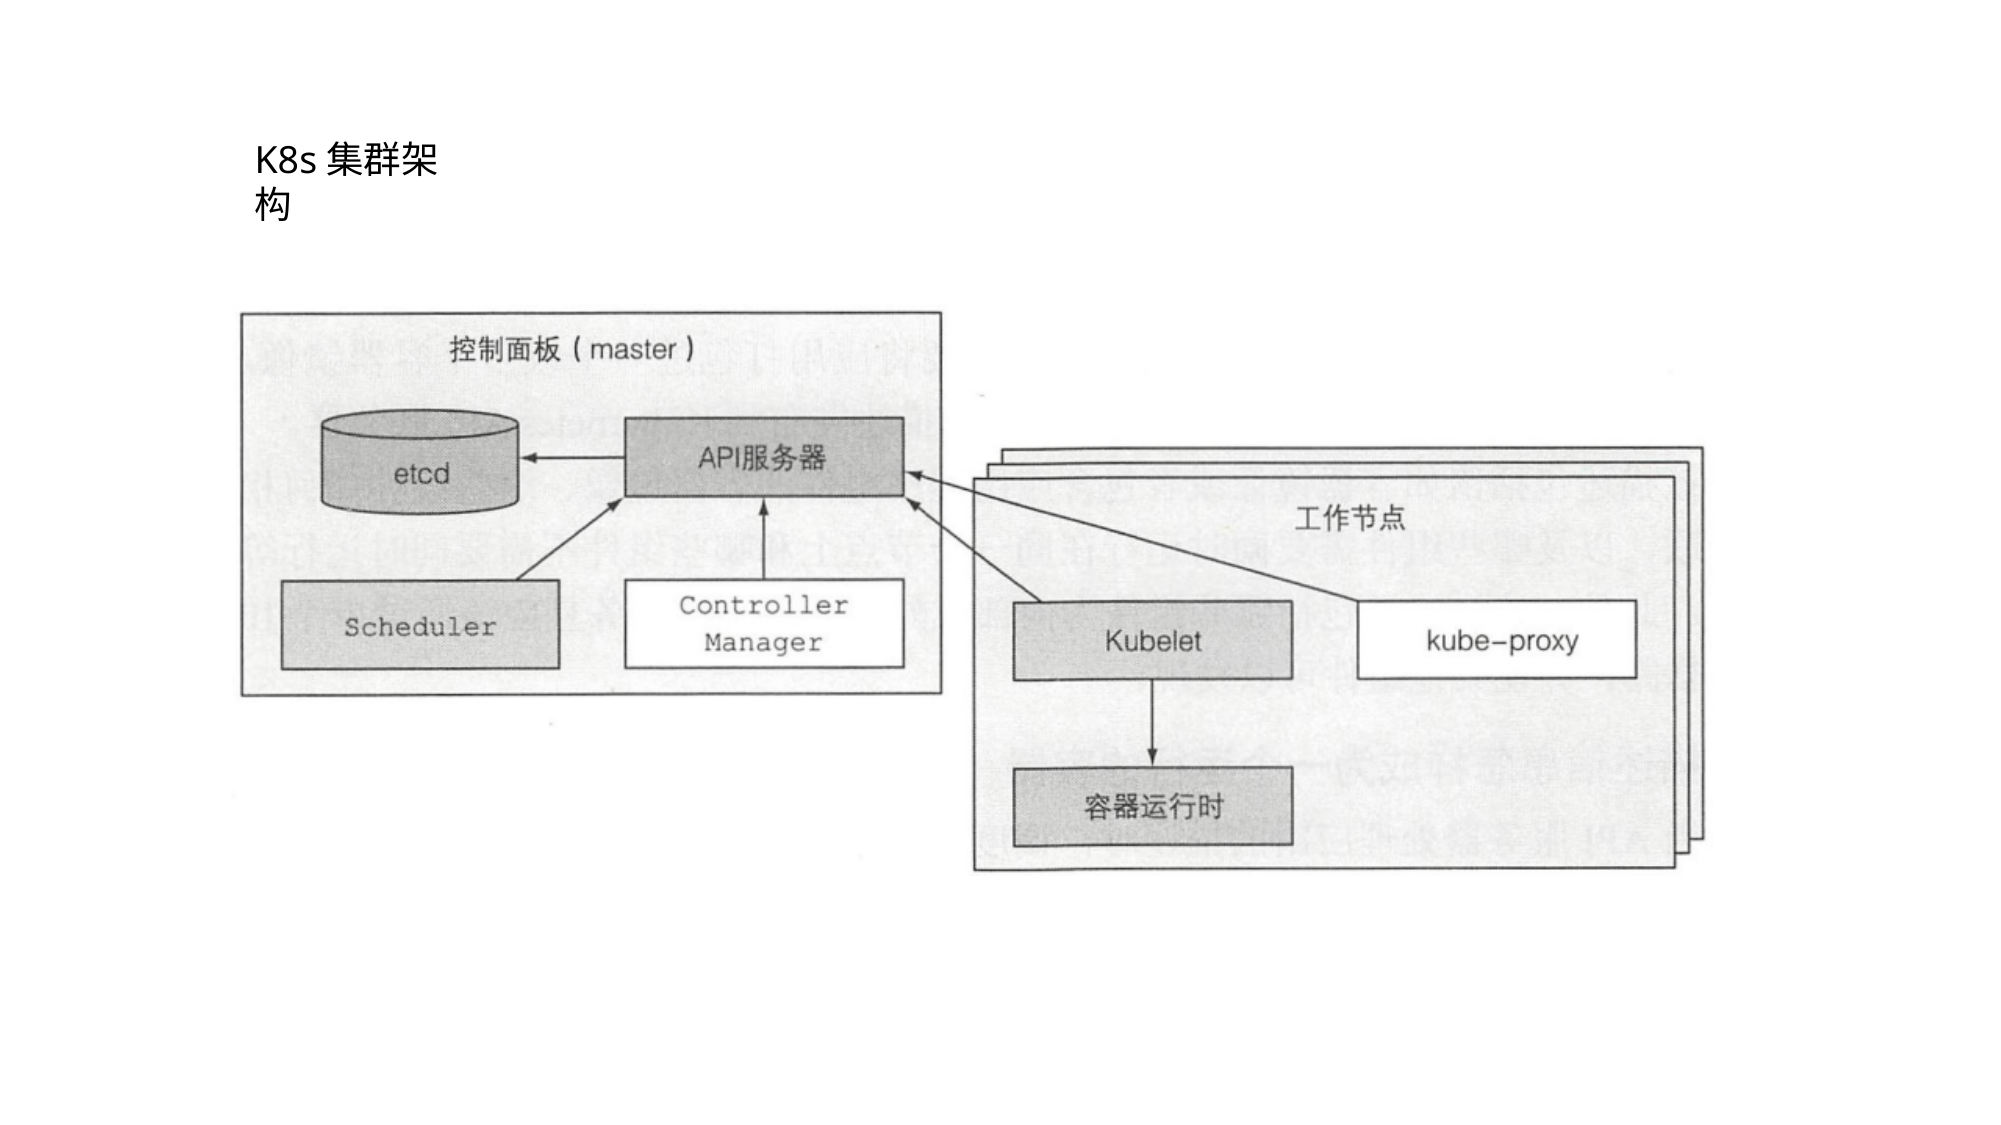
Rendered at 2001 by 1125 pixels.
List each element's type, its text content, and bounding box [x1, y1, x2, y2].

picture [231, 301, 1718, 876]
text_box K8s集群架构 [239, 128, 491, 233]
